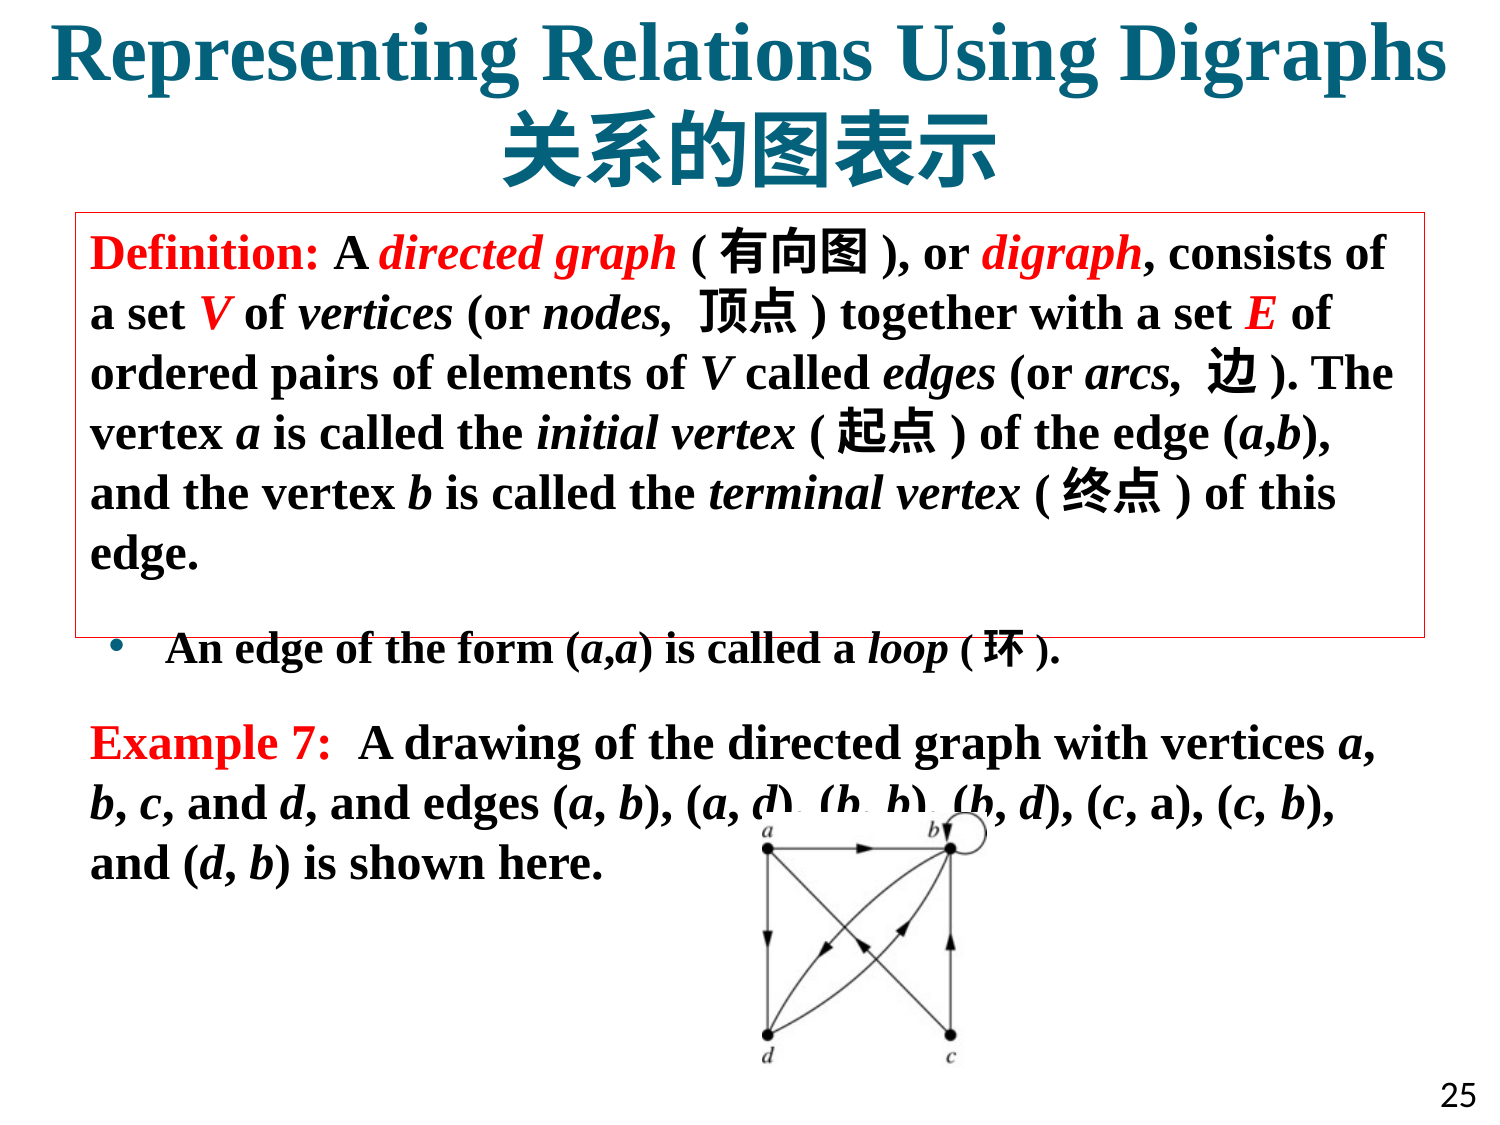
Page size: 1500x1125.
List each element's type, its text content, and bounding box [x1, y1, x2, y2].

title Representing Relations Using Digraphs 关系的图表示 [0, 0, 1500, 195]
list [762, 812, 987, 1068]
list Definition: A directed graph (有向图), or digraph, consists of a set V of vertices (or nodes, 顶点) together with a set E of ordered pairs of elements of V called edges (or arcs, 边). The vertex a is called the initial vertex (起点) of the edge (a,b), and the vertex b is called the terminal vertex (终点) of this edge. An edge of the form (a,a) is called a loop (环). Example 7: A drawing of the directed graph with vertices a, b, c, and d, and edges (a, b), (a, d), (b, b), (b, d), (c, a), (c, b), and (d, b) is shown here. [75, 212, 1425, 638]
